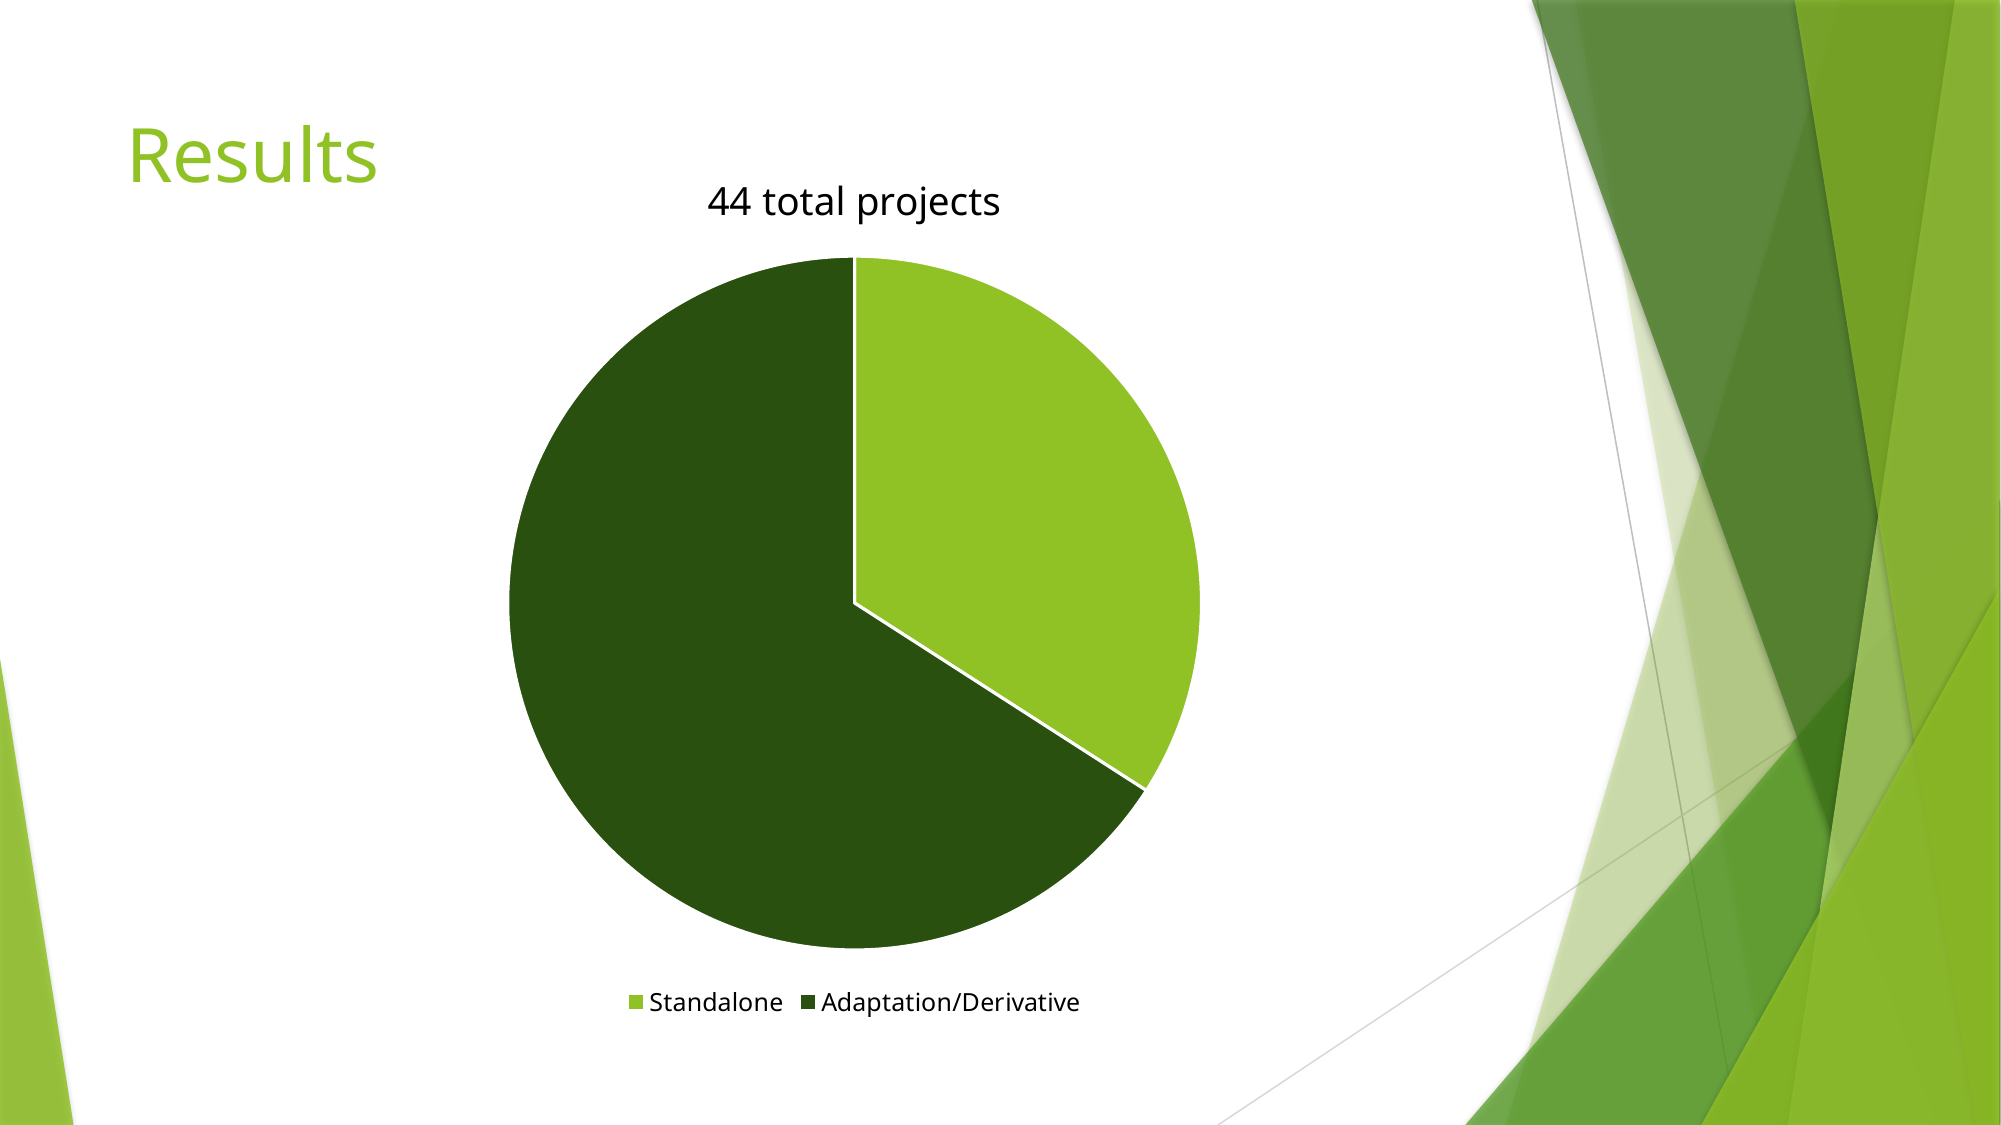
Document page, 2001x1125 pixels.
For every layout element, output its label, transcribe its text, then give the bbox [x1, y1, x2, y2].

title Results [111, 99, 1522, 317]
chart [187, 135, 1522, 1026]
